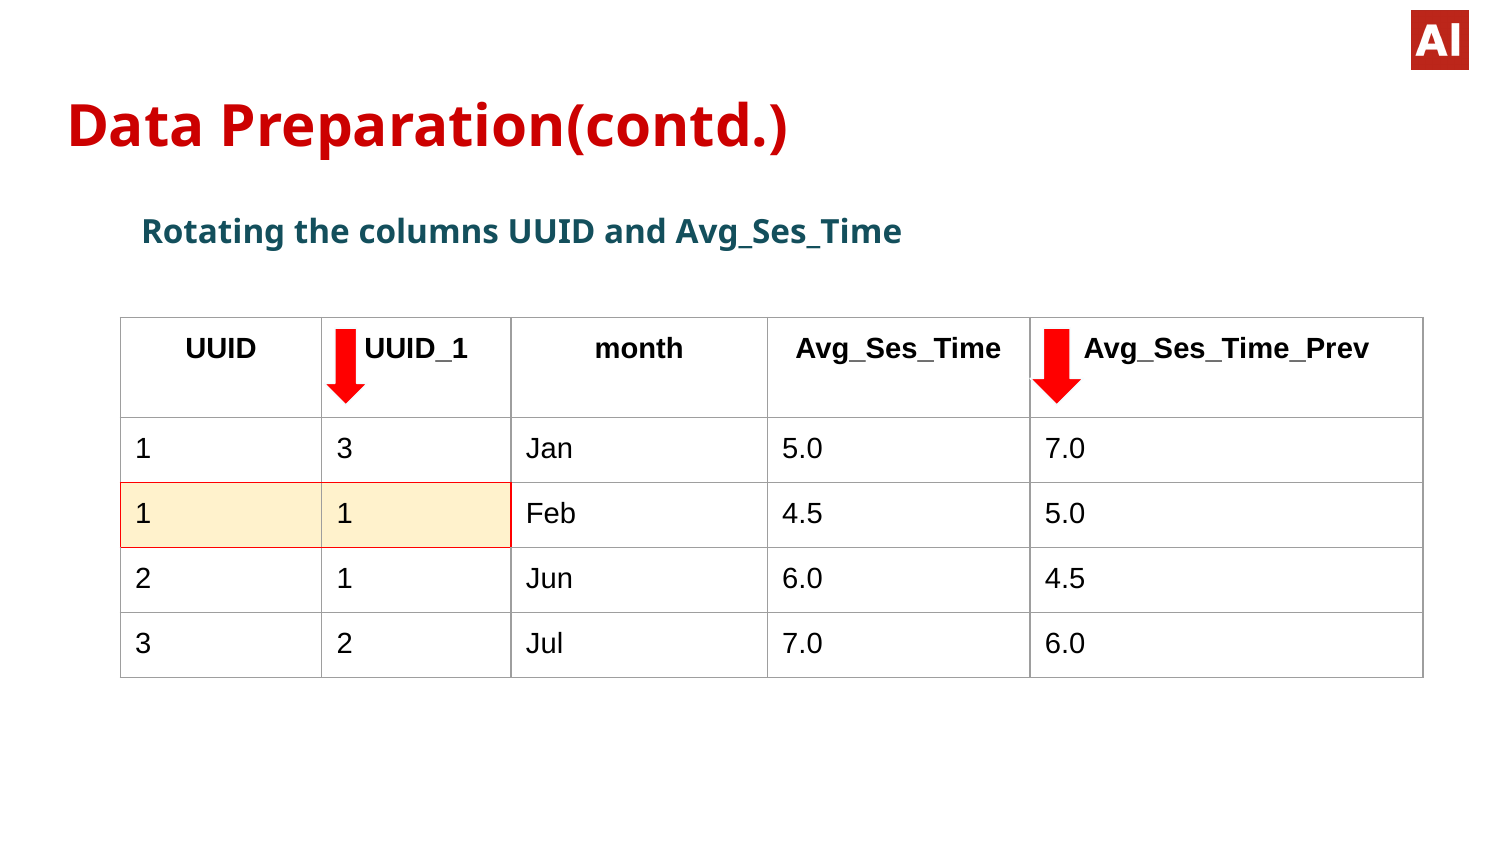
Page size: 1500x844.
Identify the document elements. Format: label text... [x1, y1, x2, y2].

table_header UUID_1 [322, 318, 510, 417]
table_header Avg_Ses_Time [768, 318, 1029, 417]
table_cell 5.0 [768, 418, 1029, 482]
table_cell 1 [121, 418, 321, 482]
table_cell 2 [322, 613, 510, 677]
table_cell Jun [512, 548, 767, 612]
table_cell 7.0 [1031, 418, 1422, 482]
table_cell 3 [121, 613, 321, 677]
table_cell 5.0 [1031, 483, 1422, 547]
text_box [324, 327, 368, 406]
table_cell 3 [322, 418, 510, 482]
table_cell 6.0 [1031, 613, 1422, 677]
table_cell 1 [322, 483, 510, 547]
text_box [1030, 327, 1084, 406]
table_cell 4.5 [768, 483, 1029, 547]
table_cell 1 [322, 548, 510, 612]
table_cell Feb [512, 483, 767, 547]
table_cell Jan [512, 418, 767, 482]
table_cell 1 [121, 483, 321, 547]
table_cell 4.5 [1031, 548, 1422, 612]
table_header month [512, 318, 767, 417]
title Data Preparation(contd.) [51, 72, 1449, 167]
table_cell 2 [121, 548, 321, 612]
table_cell Jul [512, 613, 767, 677]
table_cell 7.0 [768, 613, 1029, 677]
table_header Avg_Ses_Time_Prev [1031, 318, 1422, 417]
table_header UUID [121, 318, 321, 417]
list Rotating the columns UUID and Avg_Ses_Time [51, 189, 1449, 750]
table_cell 6.0 [768, 548, 1029, 612]
picture [1411, 10, 1469, 70]
